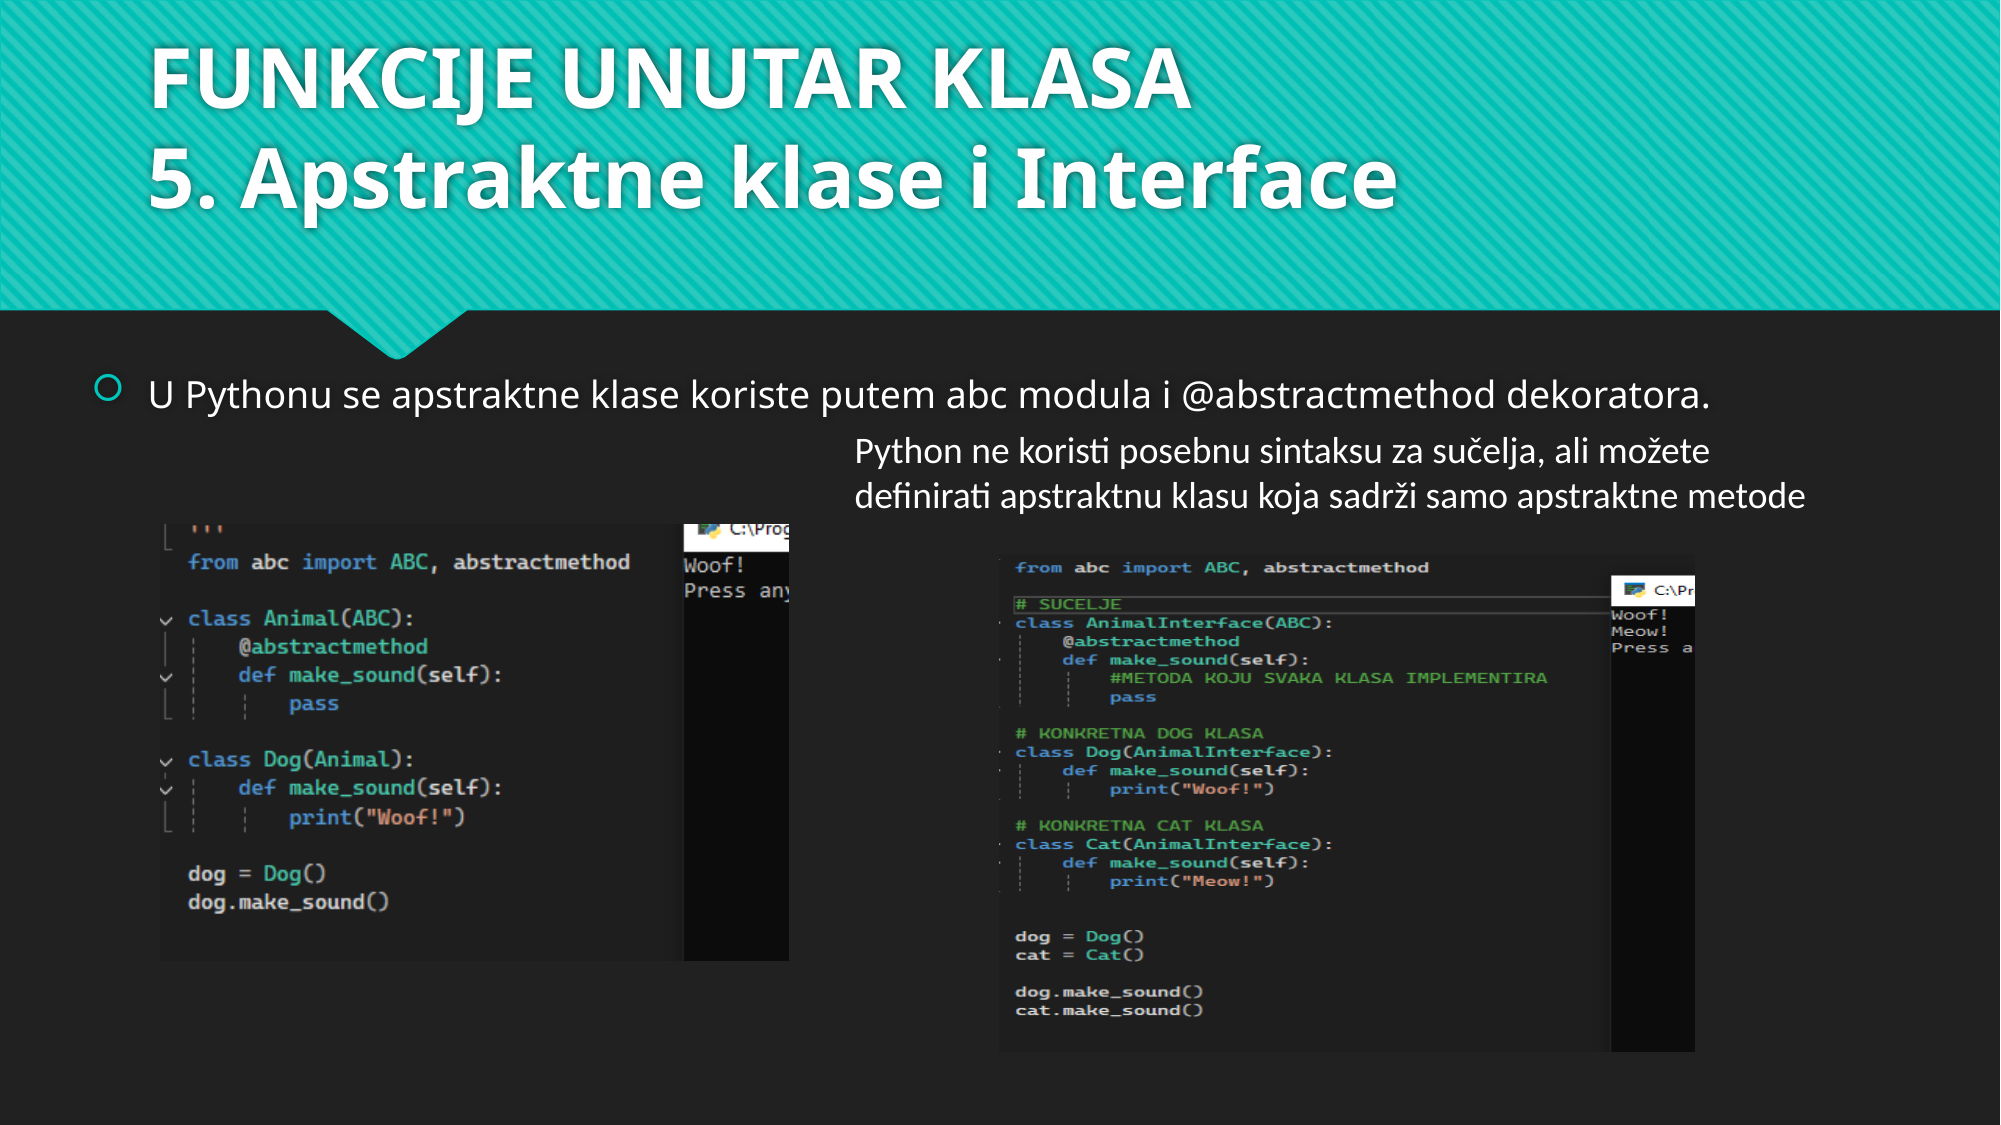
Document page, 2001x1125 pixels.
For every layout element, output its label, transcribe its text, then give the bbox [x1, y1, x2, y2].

picture [999, 554, 1696, 1052]
picture [159, 524, 789, 961]
list U Pythonu se apstraktne klase koriste putem abc modula i @abstractmethod dekoratora. [76, 94, 1808, 692]
text_box Python ne koristi posebnu sintaksu za sučelja, ali možete definirati apstraktnu klasu koja sadrži samo apstraktne metode [839, 418, 1840, 524]
title FUNKCIJE UNUTAR KLASA 5. Apstraktne klase i Interface [132, 73, 1868, 233]
